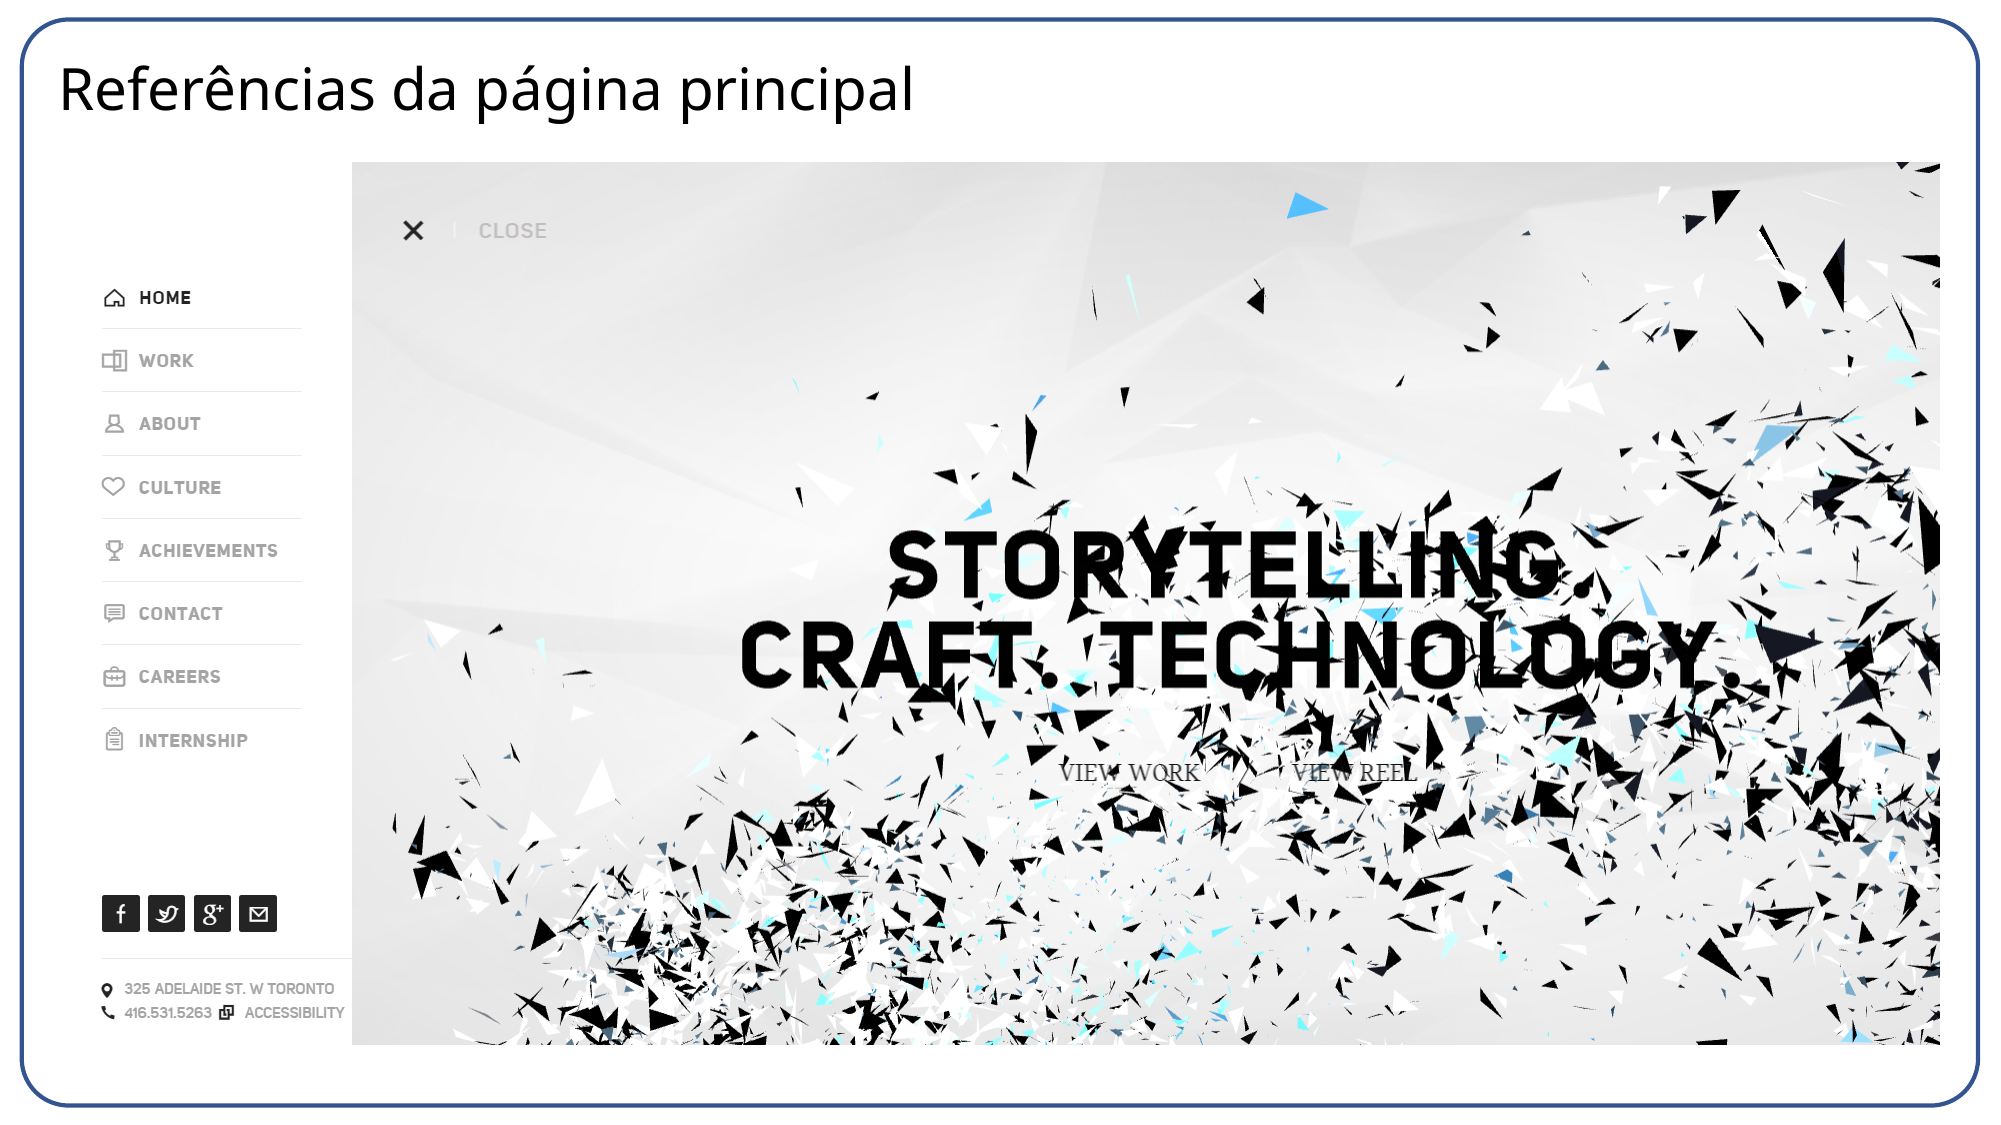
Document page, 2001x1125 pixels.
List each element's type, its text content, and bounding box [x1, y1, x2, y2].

title Referências da página principal [43, 0, 1769, 201]
picture [52, 162, 1940, 1045]
